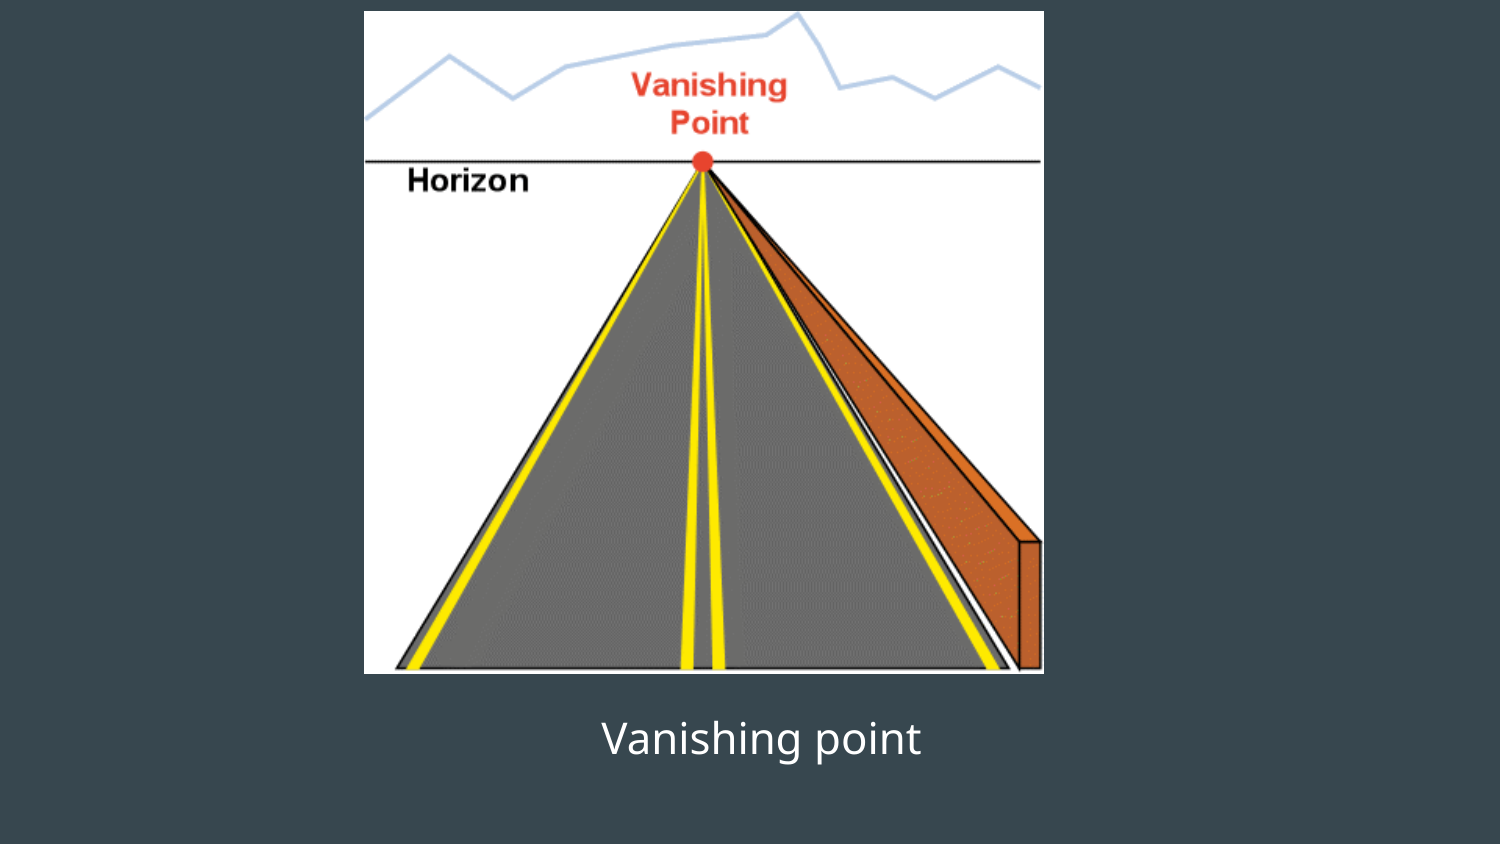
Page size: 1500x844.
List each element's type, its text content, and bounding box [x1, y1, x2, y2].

list Vanishing point [390, 687, 1004, 787]
picture [363, 10, 1044, 674]
